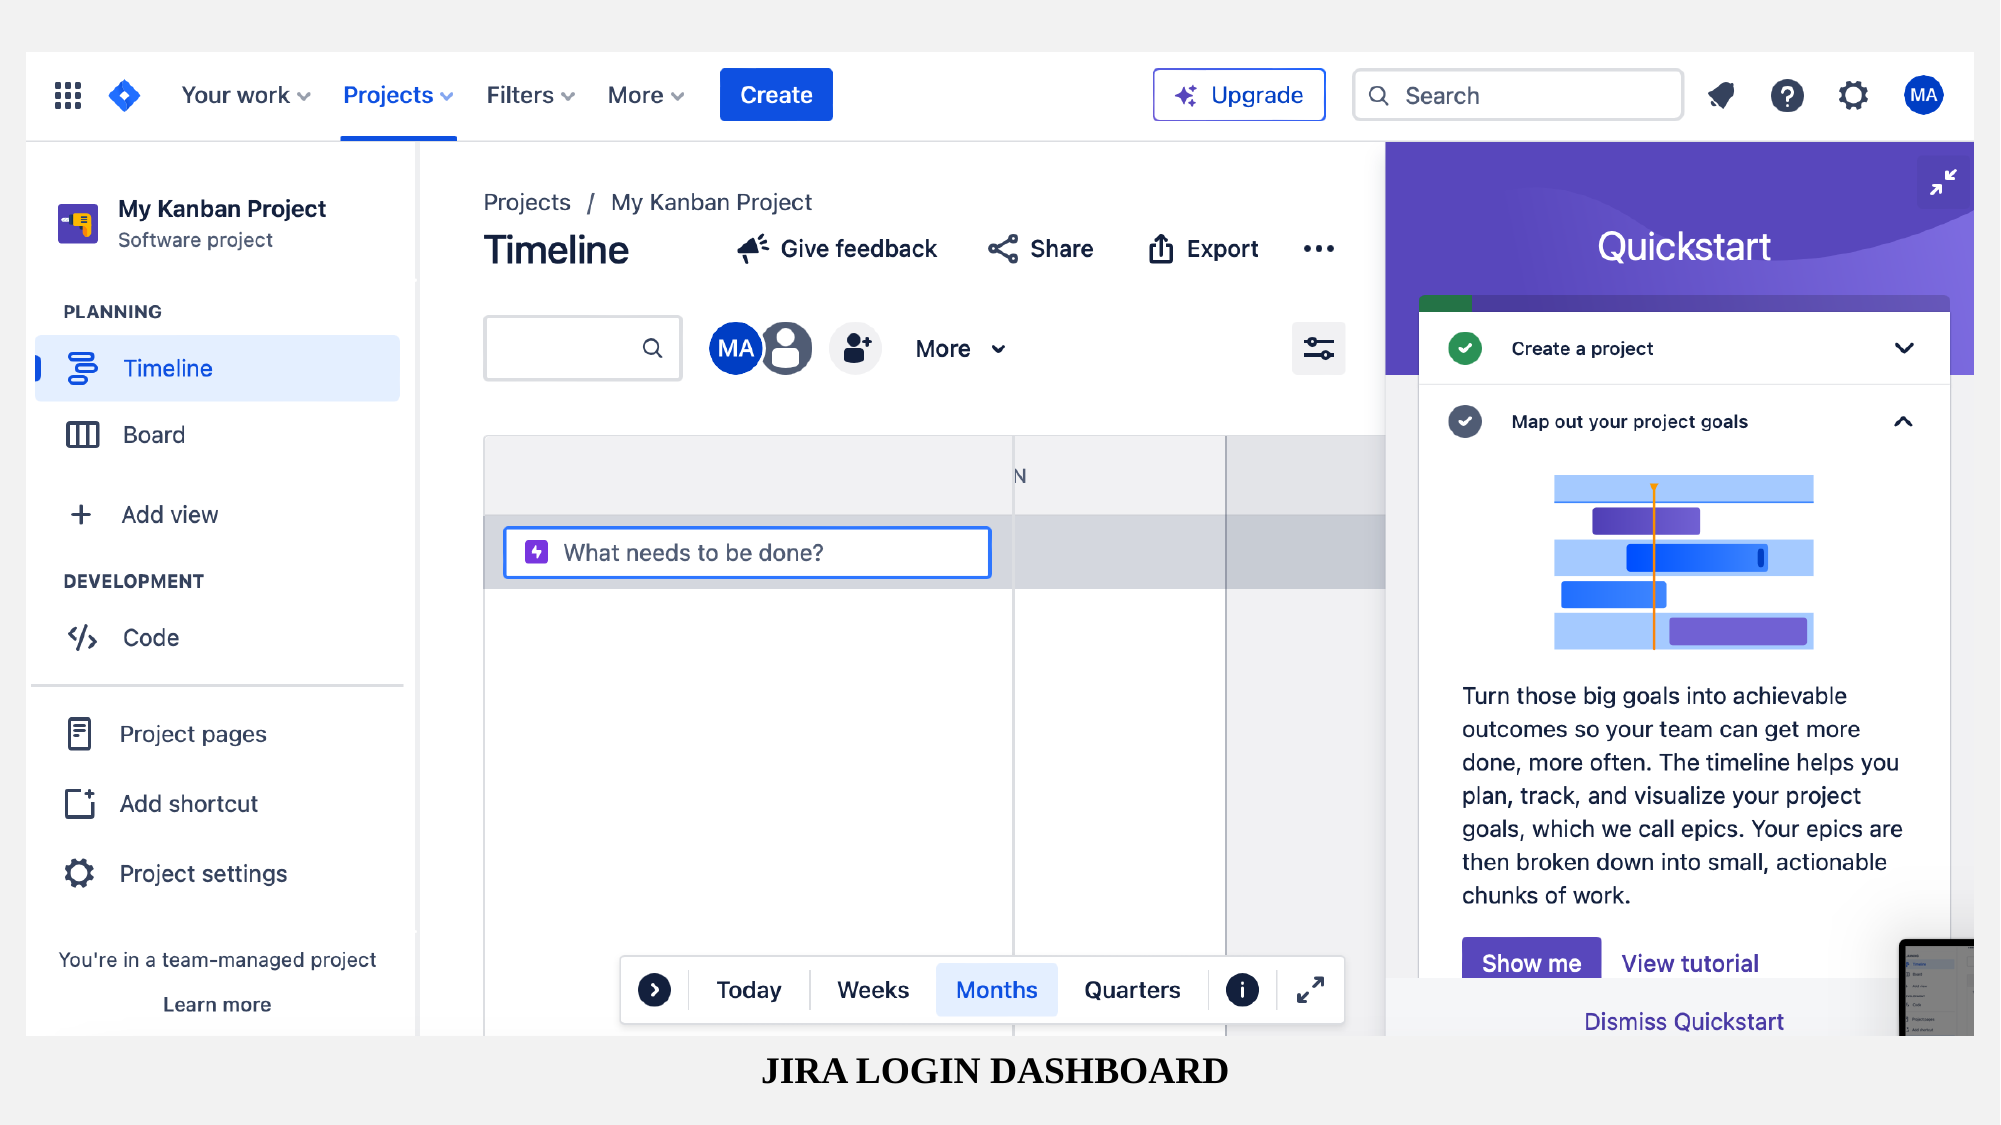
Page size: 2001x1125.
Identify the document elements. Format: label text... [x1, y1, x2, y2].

title JIRA LOGIN DASHBOARD [249, 1036, 1750, 1099]
picture [26, 52, 1974, 1036]
